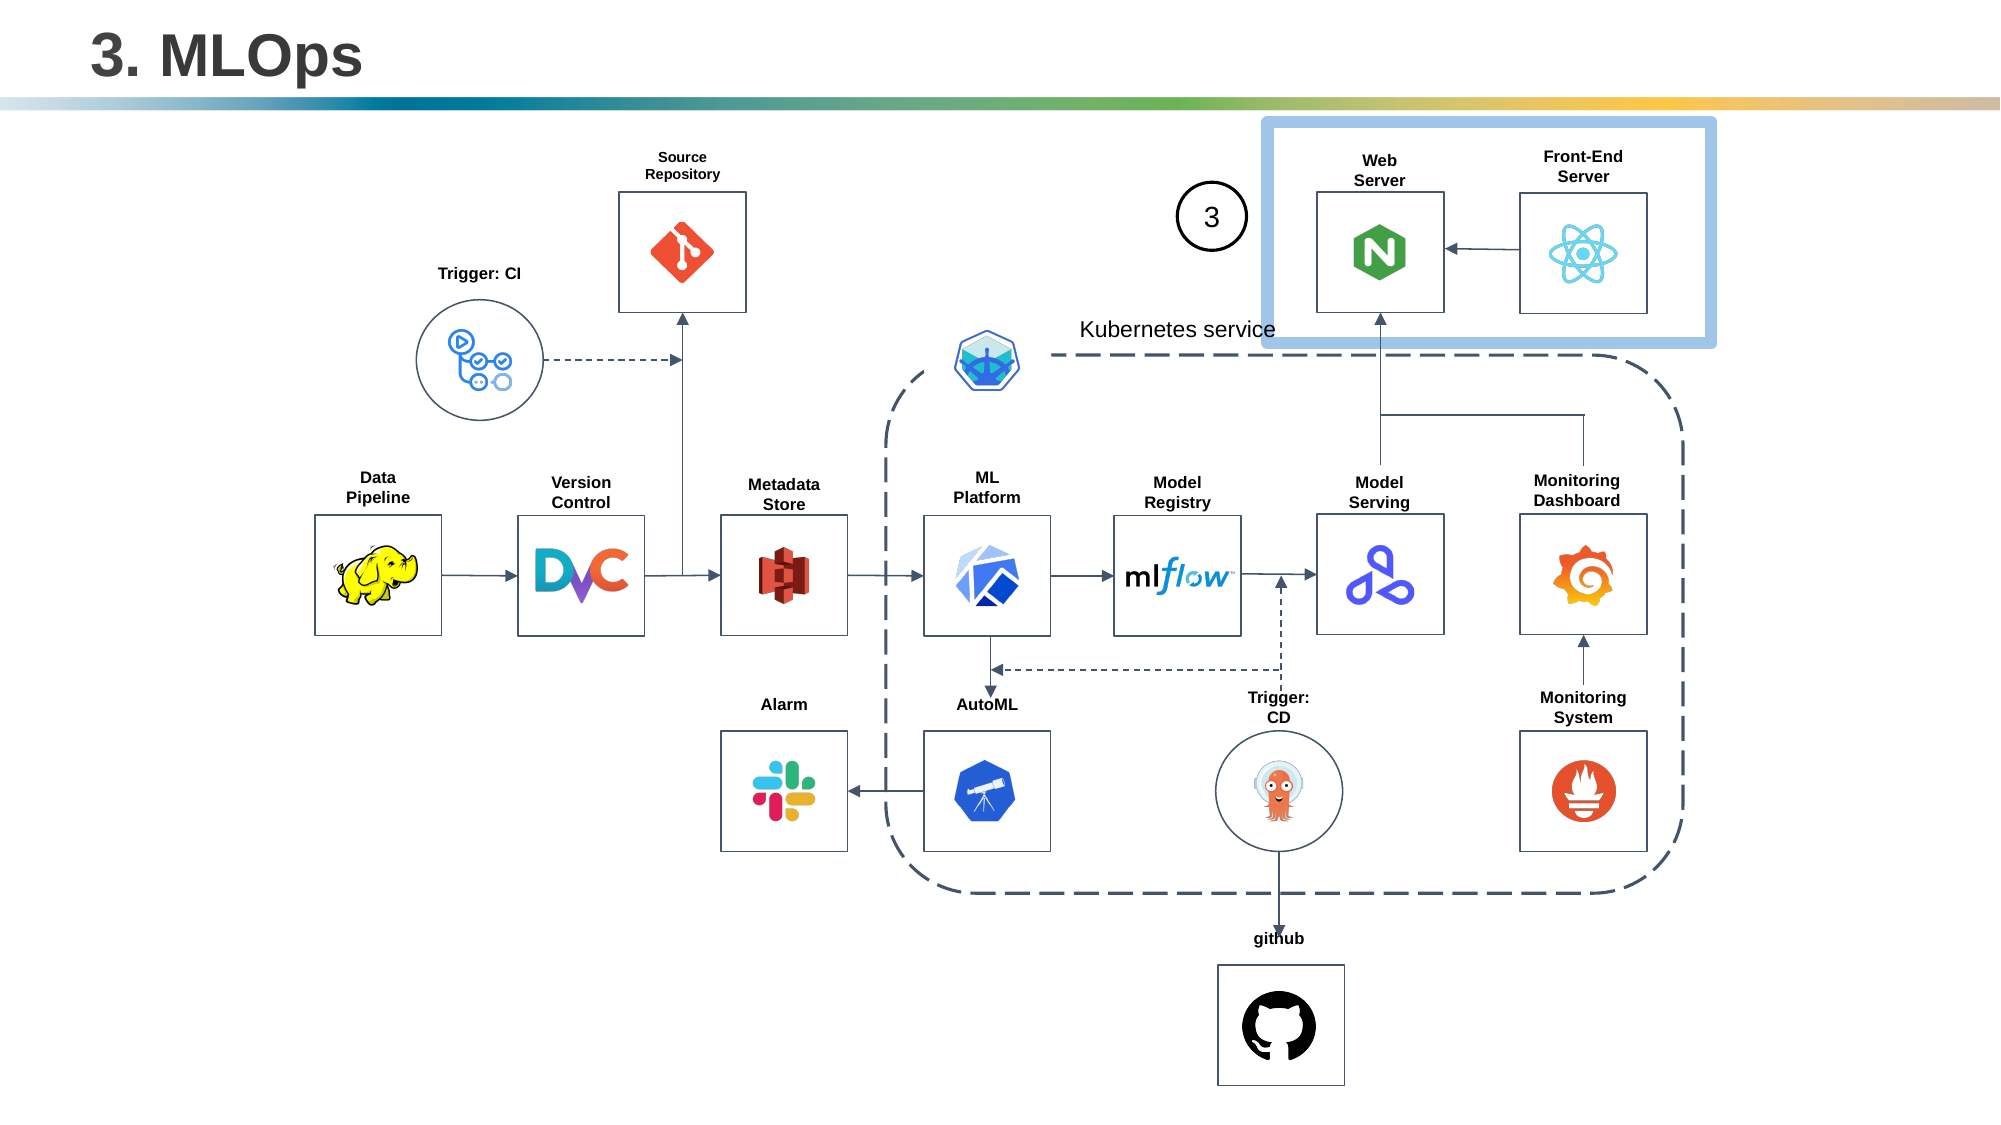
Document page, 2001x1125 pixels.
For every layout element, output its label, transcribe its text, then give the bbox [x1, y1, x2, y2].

text_box [1280, 355, 1684, 894]
text_box [416, 299, 544, 421]
text_box [517, 532, 645, 637]
text_box [1520, 207, 1648, 314]
text_box [923, 300, 1051, 422]
text_box Trigger: CD [1215, 666, 1343, 747]
picture [532, 544, 630, 606]
text_box [885, 584, 1278, 894]
text_box [1215, 747, 1343, 852]
text_box Metadata Store [720, 453, 848, 534]
picture [1347, 221, 1412, 283]
picture [757, 544, 812, 606]
text_box Monitoring Dashboard [1507, 449, 1647, 530]
text_box Model Registry [1114, 451, 1242, 532]
text_box [1217, 964, 1345, 1086]
text_box [1520, 747, 1648, 852]
text_box [885, 355, 1376, 575]
picture [955, 545, 1020, 607]
text_box [1317, 513, 1445, 635]
picture [1247, 760, 1311, 822]
text_box [991, 583, 1276, 669]
picture [650, 221, 715, 283]
text_box [1114, 532, 1242, 572]
text_box Version Control [517, 451, 645, 532]
text_box Trigger: CI [416, 252, 544, 293]
picture [447, 329, 512, 391]
text_box Source Repository [619, 129, 747, 200]
text_box AutoML [923, 683, 1051, 724]
picture [1551, 760, 1616, 822]
text_box [720, 730, 848, 852]
picture [333, 544, 419, 606]
text_box Data Pipeline [314, 446, 442, 527]
picture [1242, 989, 1316, 1061]
picture [752, 760, 817, 822]
text_box [1317, 191, 1445, 313]
picture [1344, 544, 1415, 606]
picture [1553, 544, 1613, 606]
picture [950, 760, 1020, 822]
picture [1119, 553, 1236, 597]
text_box [1114, 583, 1242, 637]
text_box [923, 730, 1051, 852]
text_box [1267, 122, 1712, 344]
text_box ML Platform [923, 446, 1051, 527]
text_box [619, 200, 747, 313]
text_box Monitoring System [1520, 666, 1648, 747]
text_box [0, 0, 2000, 111]
text_box Web Server [1316, 129, 1444, 230]
text_box Front-End Server [1520, 126, 1648, 207]
text_box Model Serving [1316, 451, 1444, 532]
picture [954, 330, 1021, 392]
text_box [923, 527, 1051, 637]
text_box [720, 534, 848, 636]
picture [1548, 222, 1619, 284]
text_box [1520, 514, 1648, 635]
text_box Alarm [720, 683, 848, 724]
text_box [314, 527, 442, 636]
text_box github [1215, 917, 1343, 958]
text_box Kubernetes service [1053, 300, 1303, 356]
text_box 3 [1177, 182, 1247, 251]
